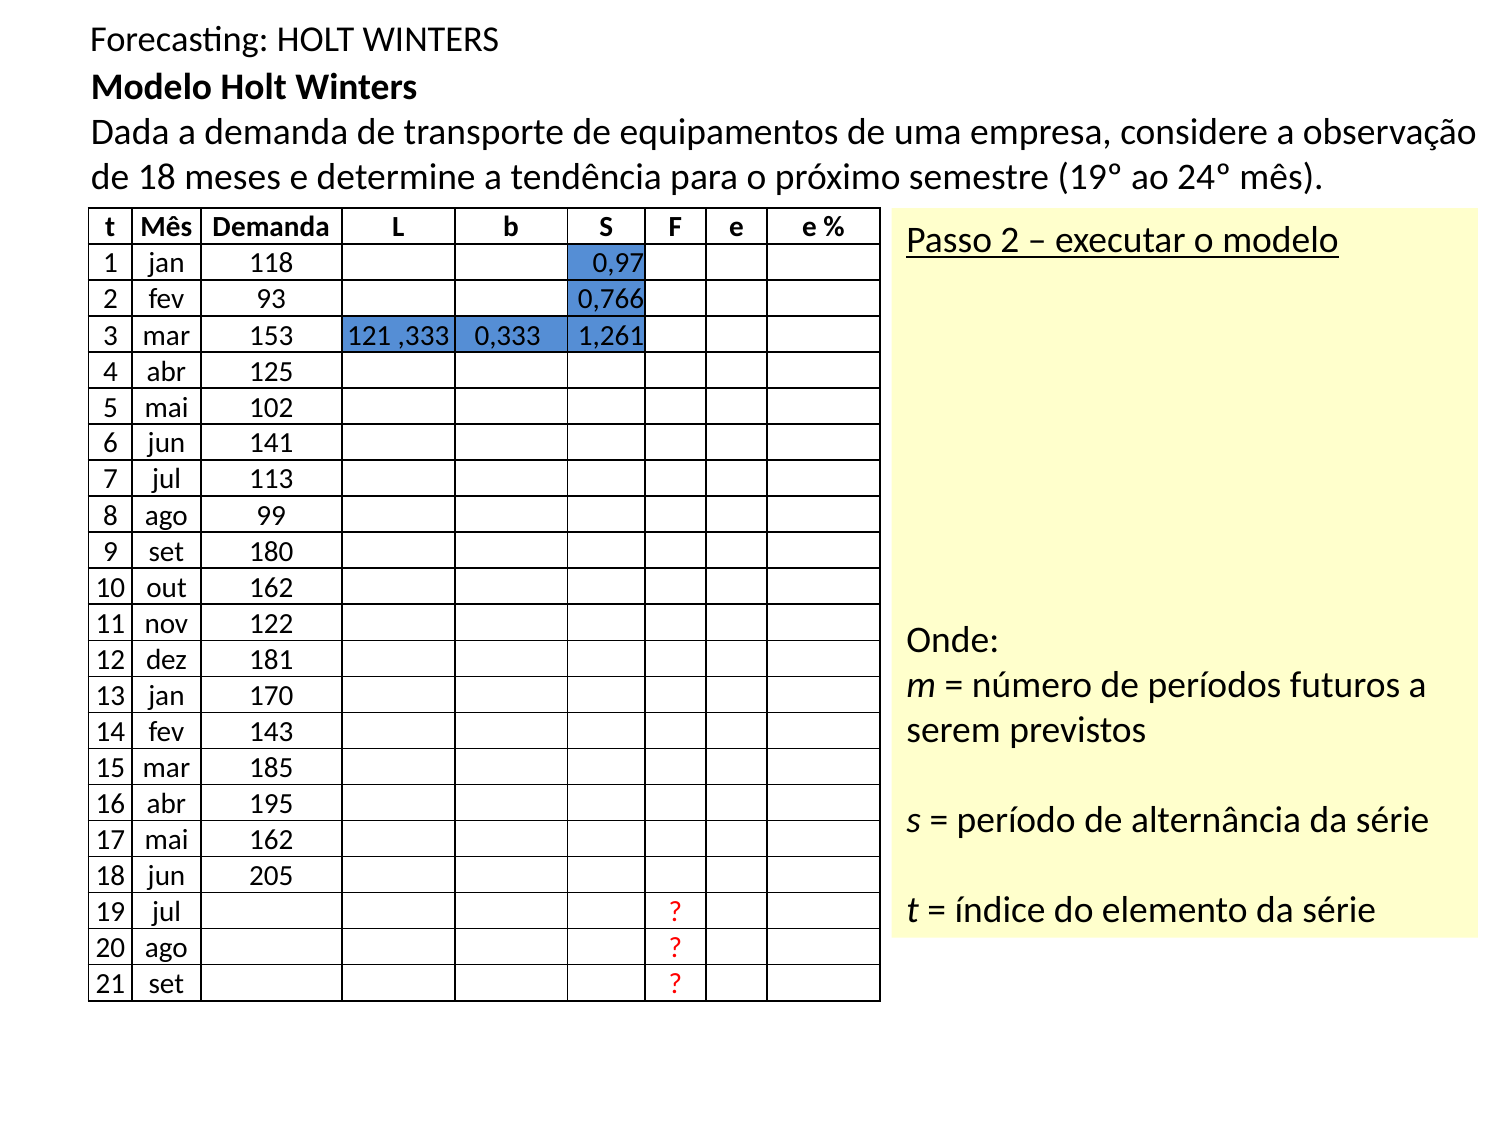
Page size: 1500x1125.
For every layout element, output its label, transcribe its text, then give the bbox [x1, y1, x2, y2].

table_cell [707, 641, 766, 676]
table_cell 162 [202, 569, 341, 603]
table_cell [646, 857, 705, 892]
table_cell [343, 533, 454, 567]
table_cell [456, 569, 567, 603]
table_cell [568, 533, 644, 567]
table_cell [707, 857, 766, 892]
table_cell [768, 641, 879, 676]
table_cell [768, 317, 879, 351]
table_cell out [133, 569, 200, 603]
table_cell jul [133, 893, 200, 928]
table_cell 16 [89, 785, 131, 820]
table_cell [646, 281, 705, 315]
table_cell [456, 425, 567, 459]
title Forecasting: HOLT WINTERS [75, 7, 1425, 67]
table_cell 141 [202, 425, 341, 459]
table_cell [768, 281, 879, 315]
table_cell [568, 713, 644, 748]
table_cell 153 [202, 317, 341, 351]
table_cell [646, 569, 705, 603]
table_cell [343, 389, 454, 423]
table_cell [202, 893, 341, 928]
table_cell [646, 641, 705, 676]
table_cell [768, 785, 879, 820]
table_cell 13 [89, 677, 131, 712]
table_cell 10 [89, 569, 131, 603]
table_cell [343, 965, 454, 1000]
table_cell [646, 317, 705, 351]
table_cell [568, 929, 644, 964]
table_header e [707, 209, 766, 243]
table_cell ago [133, 929, 200, 964]
table_cell 3 [89, 317, 131, 351]
table_cell [768, 425, 879, 459]
table_cell 11 [89, 605, 131, 640]
table_cell 181 [202, 641, 341, 676]
table_cell [768, 965, 879, 1000]
table_header t [89, 209, 131, 243]
table_cell set [133, 533, 200, 567]
table_cell [456, 677, 567, 712]
table_cell jan [133, 677, 200, 712]
table_cell [707, 677, 766, 712]
table_cell 15 [89, 749, 131, 784]
table_cell 8 [89, 497, 131, 531]
table_cell [456, 749, 567, 784]
table_cell [568, 785, 644, 820]
table_cell 102 [202, 389, 341, 423]
table_cell [646, 605, 705, 640]
table_cell [343, 569, 454, 603]
table_cell 20 [89, 929, 131, 964]
table_cell ago [133, 497, 200, 531]
table_cell [568, 965, 644, 1000]
table_cell mai [133, 821, 200, 856]
table_cell fev [133, 281, 200, 315]
table_cell [568, 461, 644, 495]
table_cell ? [646, 893, 705, 928]
table_cell 14 [89, 713, 131, 748]
table_cell 180 [202, 533, 341, 567]
table_cell mar [133, 749, 200, 784]
table_cell [646, 749, 705, 784]
table_cell [456, 389, 567, 423]
table_cell 195 [202, 785, 341, 820]
table_cell [768, 533, 879, 567]
table_cell 0,766 [568, 281, 644, 315]
table_cell jun [133, 425, 200, 459]
table_cell [202, 965, 341, 1000]
table_cell [707, 569, 766, 603]
table_cell [707, 245, 766, 279]
table_cell [202, 929, 341, 964]
table_cell [456, 641, 567, 676]
table_cell [707, 713, 766, 748]
table_cell [646, 533, 705, 567]
table_cell [707, 461, 766, 495]
table_cell [646, 461, 705, 495]
table_cell [768, 605, 879, 640]
table_cell 0,97 [568, 245, 644, 279]
table_cell 17 [89, 821, 131, 856]
table_cell abr [133, 785, 200, 820]
table_cell [646, 353, 705, 387]
table_cell [707, 317, 766, 351]
table_cell mai [133, 389, 200, 423]
table_cell [343, 641, 454, 676]
table_cell [707, 497, 766, 531]
table_cell fev [133, 713, 200, 748]
table_cell [568, 569, 644, 603]
table_cell [646, 497, 705, 531]
table_cell [456, 713, 567, 748]
table_cell [456, 281, 567, 315]
table_cell [707, 533, 766, 567]
table_cell 185 [202, 749, 341, 784]
table_cell [568, 497, 644, 531]
table_cell [646, 245, 705, 279]
table_cell [456, 965, 567, 1000]
table_cell [707, 749, 766, 784]
table_cell [707, 929, 766, 964]
table_cell 121 ,333 [343, 317, 454, 351]
table_cell [768, 821, 879, 856]
table_cell [456, 605, 567, 640]
table_cell 205 [202, 857, 341, 892]
table_cell [707, 965, 766, 1000]
table_cell [456, 461, 567, 495]
table_cell [456, 929, 567, 964]
table_cell [768, 497, 879, 531]
table_cell [707, 425, 766, 459]
table_cell 118 [202, 245, 341, 279]
table_cell [456, 857, 567, 892]
table_cell [343, 461, 454, 495]
table_cell [568, 425, 644, 459]
table_cell [343, 821, 454, 856]
table_cell [343, 497, 454, 531]
table_cell nov [133, 605, 200, 640]
table_cell [456, 353, 567, 387]
table_cell 2 [89, 281, 131, 315]
table_cell [343, 281, 454, 315]
table_cell 162 [202, 821, 341, 856]
table_cell dez [133, 641, 200, 676]
table_cell [343, 749, 454, 784]
table_cell [568, 389, 644, 423]
table_cell [707, 605, 766, 640]
table_cell ? [646, 965, 705, 1000]
table_cell [343, 857, 454, 892]
table_cell 125 [202, 353, 341, 387]
table_cell [768, 749, 879, 784]
table_cell 1,261 [568, 317, 644, 351]
table_cell [768, 893, 879, 928]
table_cell [568, 641, 644, 676]
table_cell 0,333 [456, 317, 567, 351]
table_cell 113 [202, 461, 341, 495]
table_cell [568, 353, 644, 387]
table_cell [707, 353, 766, 387]
table_cell [768, 713, 879, 748]
table_cell [343, 605, 454, 640]
table_header L [343, 209, 454, 243]
table_cell 143 [202, 713, 341, 748]
list [75, 79, 1425, 1024]
table_cell [343, 245, 454, 279]
table_cell [768, 677, 879, 712]
table_cell [707, 389, 766, 423]
table_header F [646, 209, 705, 243]
table_cell [768, 461, 879, 495]
text_box Modelo Holt Winters Dada a demanda de transporte de equipamentos de uma empresa, considere a observação de 18 meses e determine a tendência para o próximo semestre (19º ao 24º mês). [76, 54, 1500, 205]
table_cell 9 [89, 533, 131, 567]
table_cell [568, 749, 644, 784]
table_cell jun [133, 857, 200, 892]
table_cell [456, 785, 567, 820]
table_header Demanda [202, 209, 341, 243]
table_cell [456, 497, 567, 531]
table_cell 1 [89, 245, 131, 279]
table_cell set [133, 965, 200, 1000]
table_cell 170 [202, 677, 341, 712]
table_cell 99 [202, 497, 341, 531]
table_cell 21 [89, 965, 131, 1000]
table_header Mês [133, 209, 200, 243]
table_cell 12 [89, 641, 131, 676]
table_cell [343, 713, 454, 748]
table_cell [707, 785, 766, 820]
table_cell ? [646, 929, 705, 964]
table_cell [568, 677, 644, 712]
table_cell [568, 857, 644, 892]
table_cell [343, 353, 454, 387]
table_cell [768, 245, 879, 279]
table_cell [343, 893, 454, 928]
table_header b [456, 209, 567, 243]
table_cell [456, 893, 567, 928]
table_cell [646, 677, 705, 712]
table_cell jul [133, 461, 200, 495]
table_cell [568, 605, 644, 640]
table_cell [768, 929, 879, 964]
table_cell [343, 785, 454, 820]
table_cell 6 [89, 425, 131, 459]
table_cell [768, 569, 879, 603]
table_cell jan [133, 245, 200, 279]
table_cell [646, 713, 705, 748]
table_cell 5 [89, 389, 131, 423]
table_cell 18 [89, 857, 131, 892]
table_cell [768, 857, 879, 892]
table_cell [768, 389, 879, 423]
table_cell [646, 821, 705, 856]
table_cell 7 [89, 461, 131, 495]
table_cell [568, 821, 644, 856]
table_header e % [768, 209, 879, 243]
table_cell [646, 425, 705, 459]
table_header S [568, 209, 644, 243]
table_cell abr [133, 353, 200, 387]
table_cell [343, 677, 454, 712]
table_cell [456, 245, 567, 279]
table_cell [343, 929, 454, 964]
table_cell 19 [89, 893, 131, 928]
table_cell 122 [202, 605, 341, 640]
table_cell [707, 281, 766, 315]
table_cell [343, 425, 454, 459]
table_cell [707, 893, 766, 928]
table_cell [456, 533, 567, 567]
table_cell 4 [89, 353, 131, 387]
table_cell [768, 353, 879, 387]
table_cell [646, 785, 705, 820]
table_cell [707, 821, 766, 856]
table_cell [646, 389, 705, 423]
table_cell [456, 821, 567, 856]
table_cell 93 [202, 281, 341, 315]
table_cell [568, 893, 644, 928]
table_cell mar [133, 317, 200, 351]
